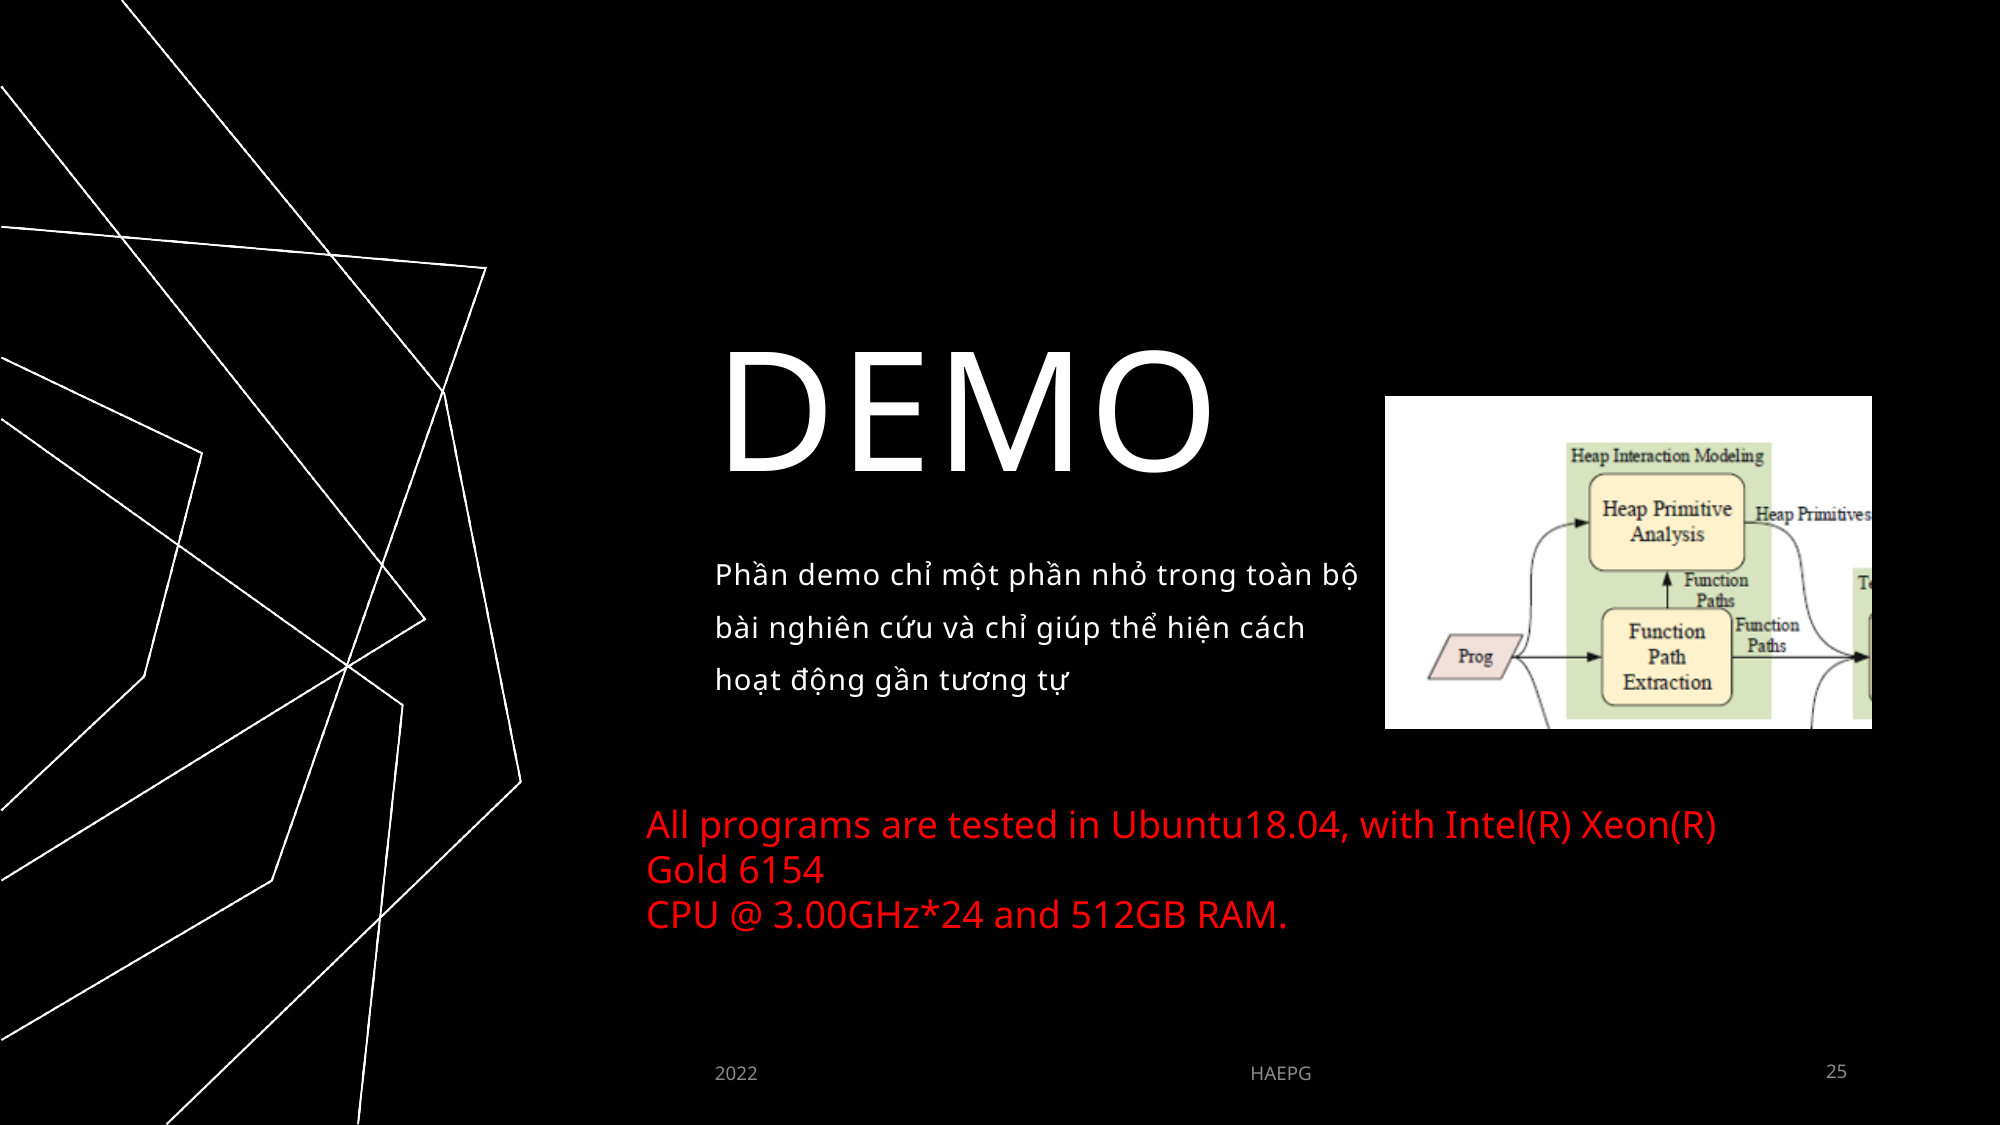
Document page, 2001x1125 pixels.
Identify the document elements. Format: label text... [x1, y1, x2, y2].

text_box All programs are tested in Ubuntu18.04, with Intel(R) Xeon(R) Gold 6154 CPU @ 3.00GHz*24 and 512GB RAM. [631, 793, 1789, 944]
title DEMO [699, 265, 1386, 516]
slide_number 25 [1571, 1042, 1863, 1103]
picture [1385, 395, 1872, 729]
footer HAEPG [1062, 1042, 1500, 1103]
picture [0, 0, 522, 1125]
slide_number 2022 [699, 1042, 992, 1103]
subtitle Phần demo chỉ một phần nhỏ trong toàn bộ bài nghiên cứu và chỉ giúp thể hiện cách hoạt động gần tương tự [699, 531, 1386, 757]
